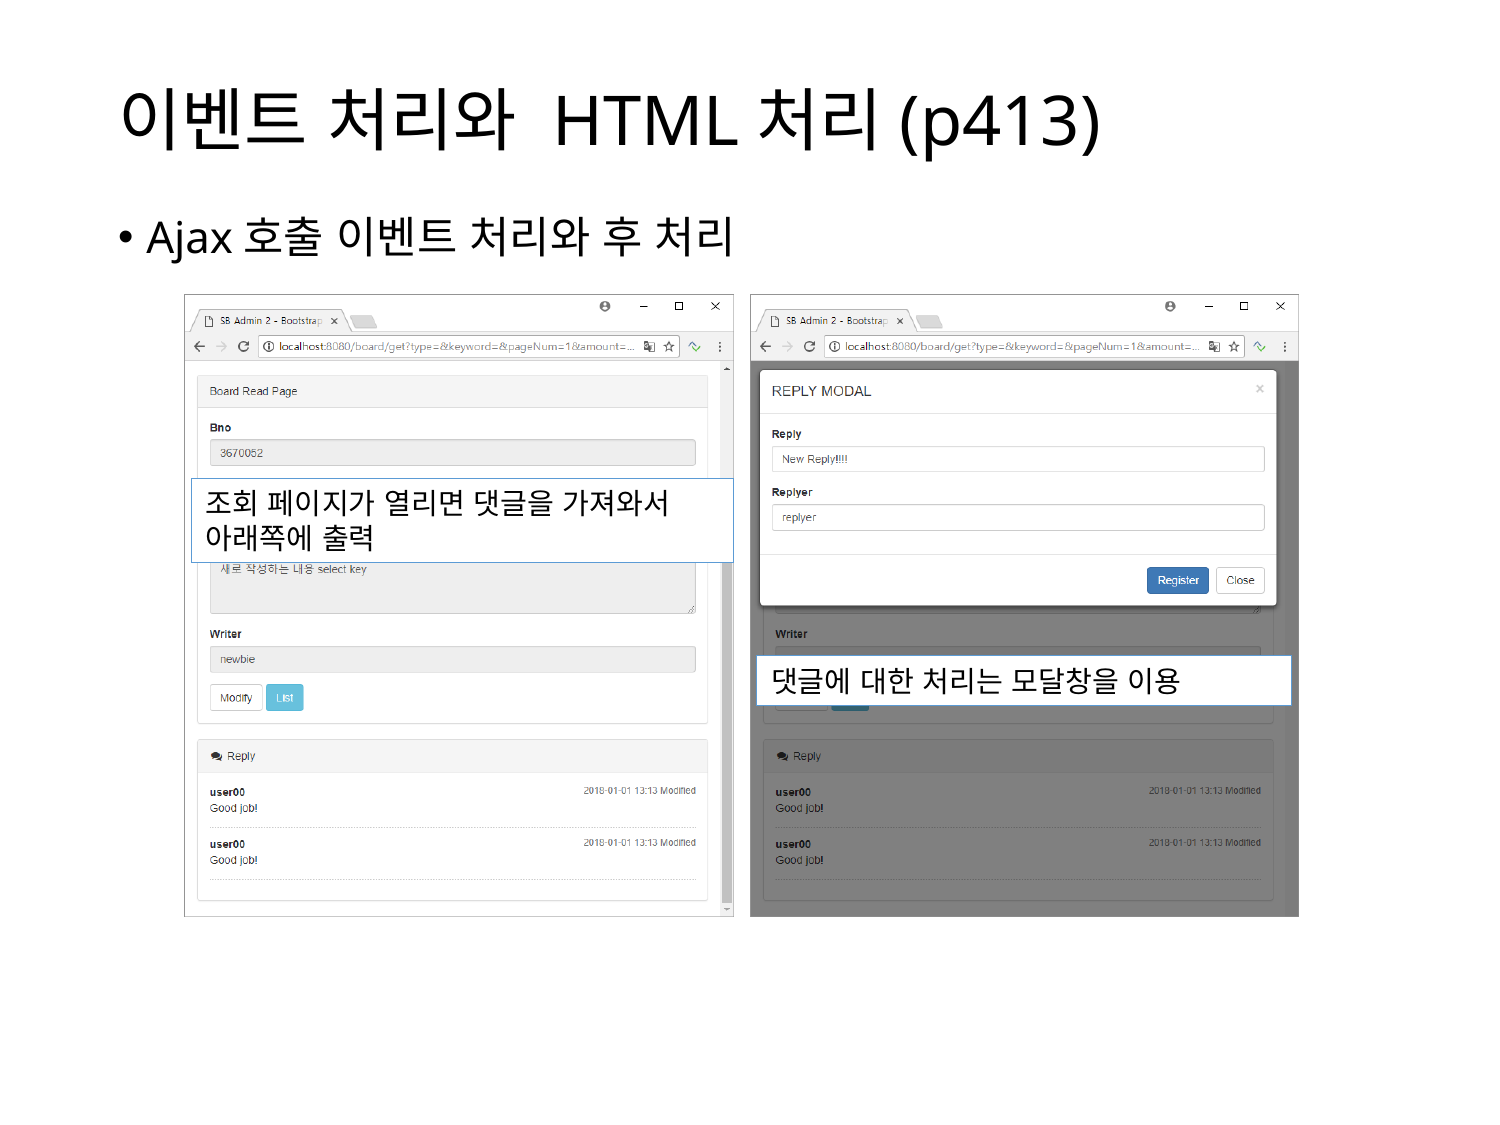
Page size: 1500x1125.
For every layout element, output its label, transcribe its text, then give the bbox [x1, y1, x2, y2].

list Ajax호출 이벤트 처리와 후 처리 [103, 208, 1397, 1014]
picture [184, 294, 734, 917]
title 이벤트 처리와 HTML처리(p413) [103, 59, 1397, 188]
picture [749, 294, 1299, 917]
